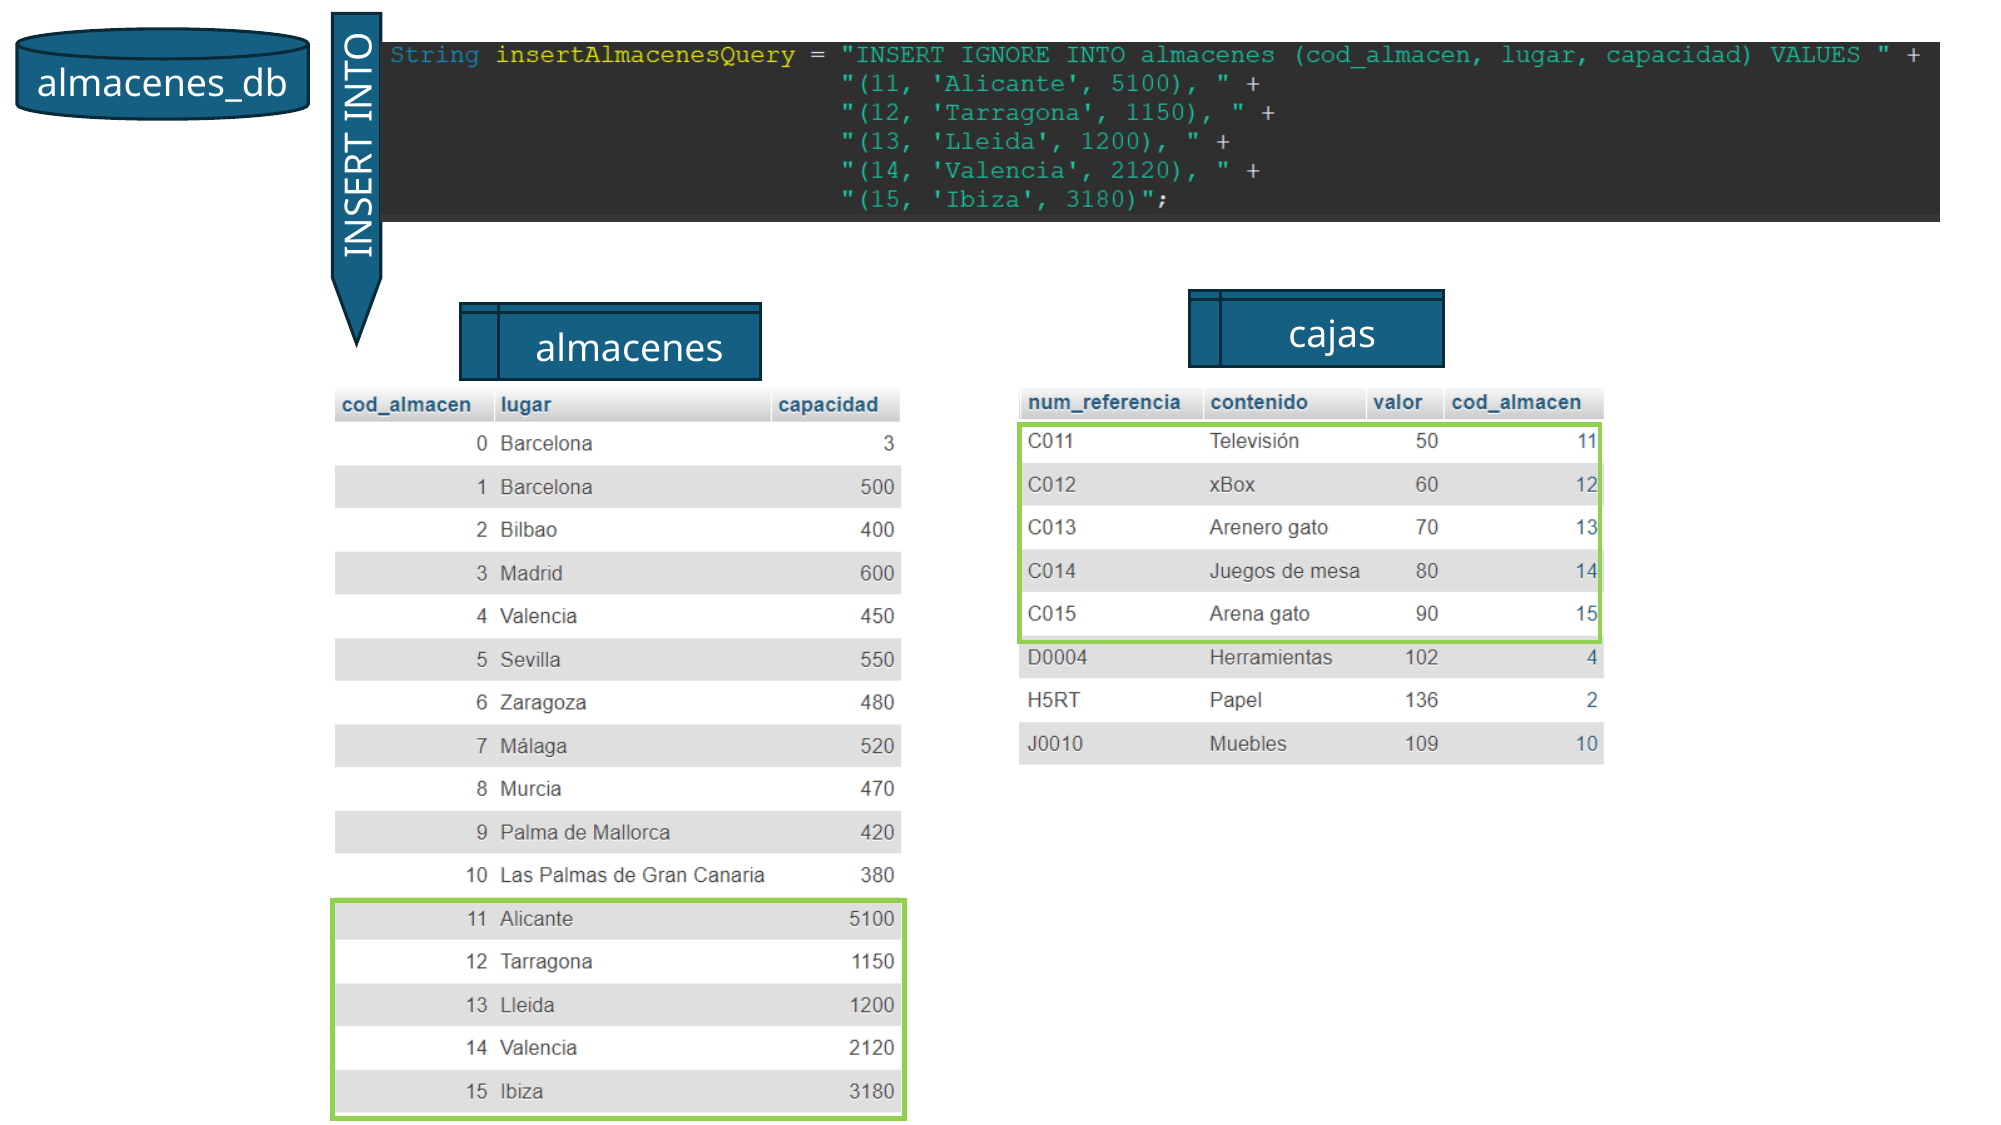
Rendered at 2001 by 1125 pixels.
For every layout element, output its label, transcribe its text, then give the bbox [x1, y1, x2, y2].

picture [1018, 387, 1614, 772]
text_box almacenes [459, 302, 762, 381]
picture [380, 42, 1941, 222]
picture [335, 387, 906, 1121]
text_box [331, 899, 335, 1120]
text_box INSERT INTO [330, 11, 383, 349]
text_box cajas [1188, 289, 1445, 368]
text_box almacenes_db [15, 27, 310, 121]
